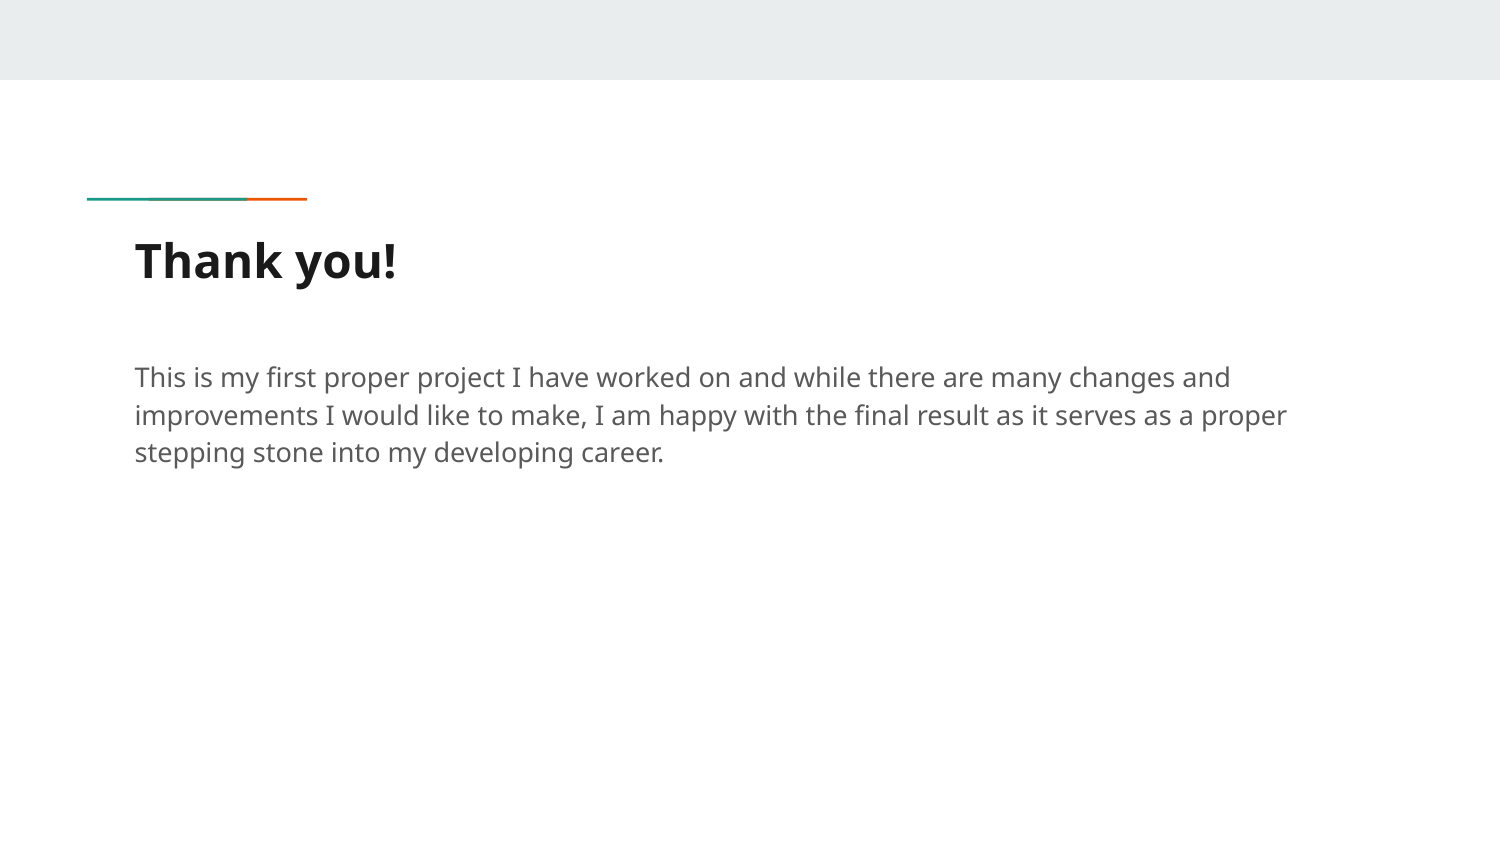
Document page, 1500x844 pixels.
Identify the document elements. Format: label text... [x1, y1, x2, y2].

list This is my first proper project I have worked on and while there are many changes and improvements I would like to make, I am happy with the final result as it serves as a proper stepping stone into my developing career. [119, 341, 1381, 712]
title Thank you! [119, 216, 1381, 305]
